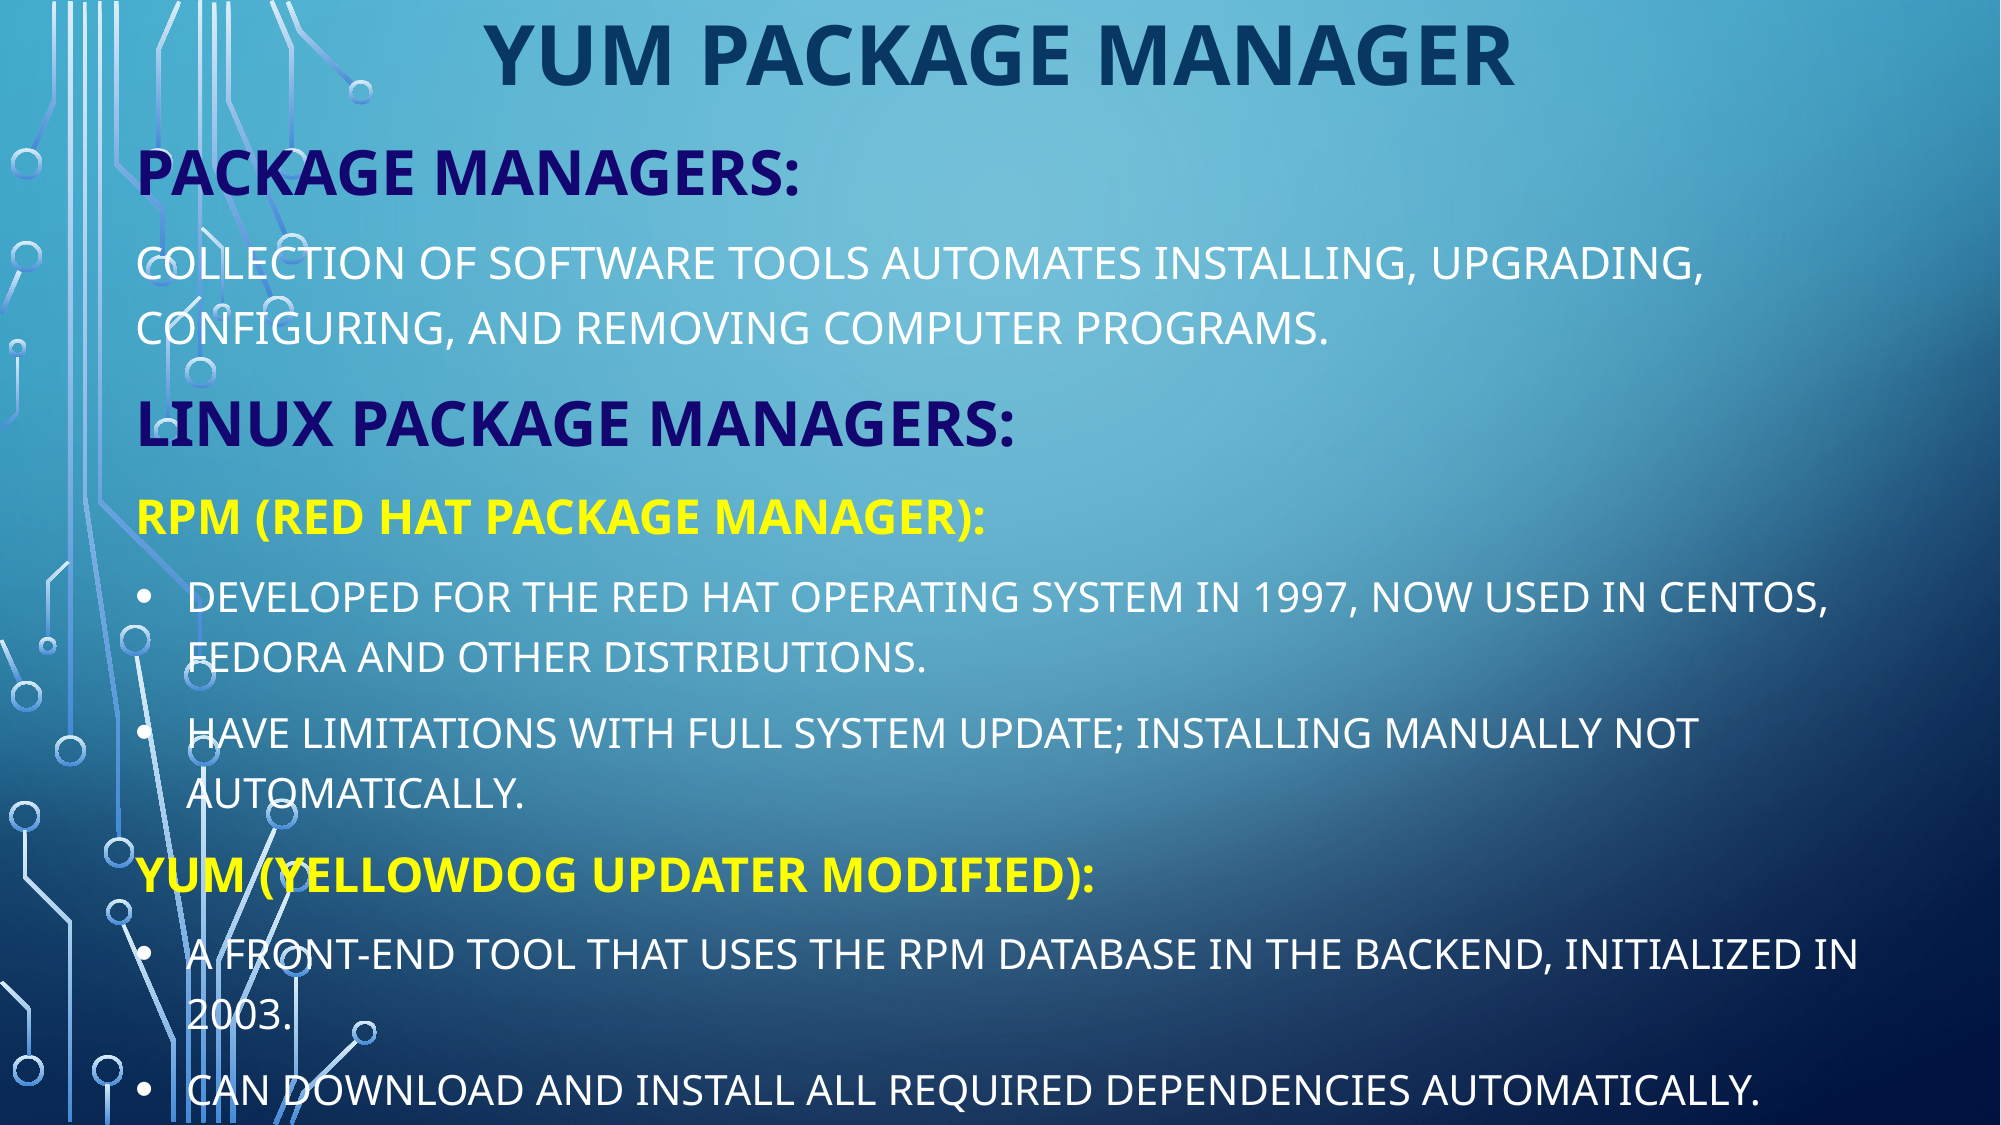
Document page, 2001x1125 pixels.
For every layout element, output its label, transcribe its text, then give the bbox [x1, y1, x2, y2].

title YUM Package Manager [249, 0, 1750, 110]
subtitle Package managers: collection of software tools automates installing, upgrading, configuring, and removing computer programs. LINUX Package Managers: RPM (Red Hat Package Manager): Developed for the Red Hat operating system in 1997, now used in Centos, Fedora and other distributionS. Have limitations with full system update; installing manually not automatically. YUM (Yellowdog Updater Modified): A front-end tool that uses the RPM database in the backend, initialized in 2003. Can download and install all required dependencies automatically. [120, 110, 1898, 1125]
